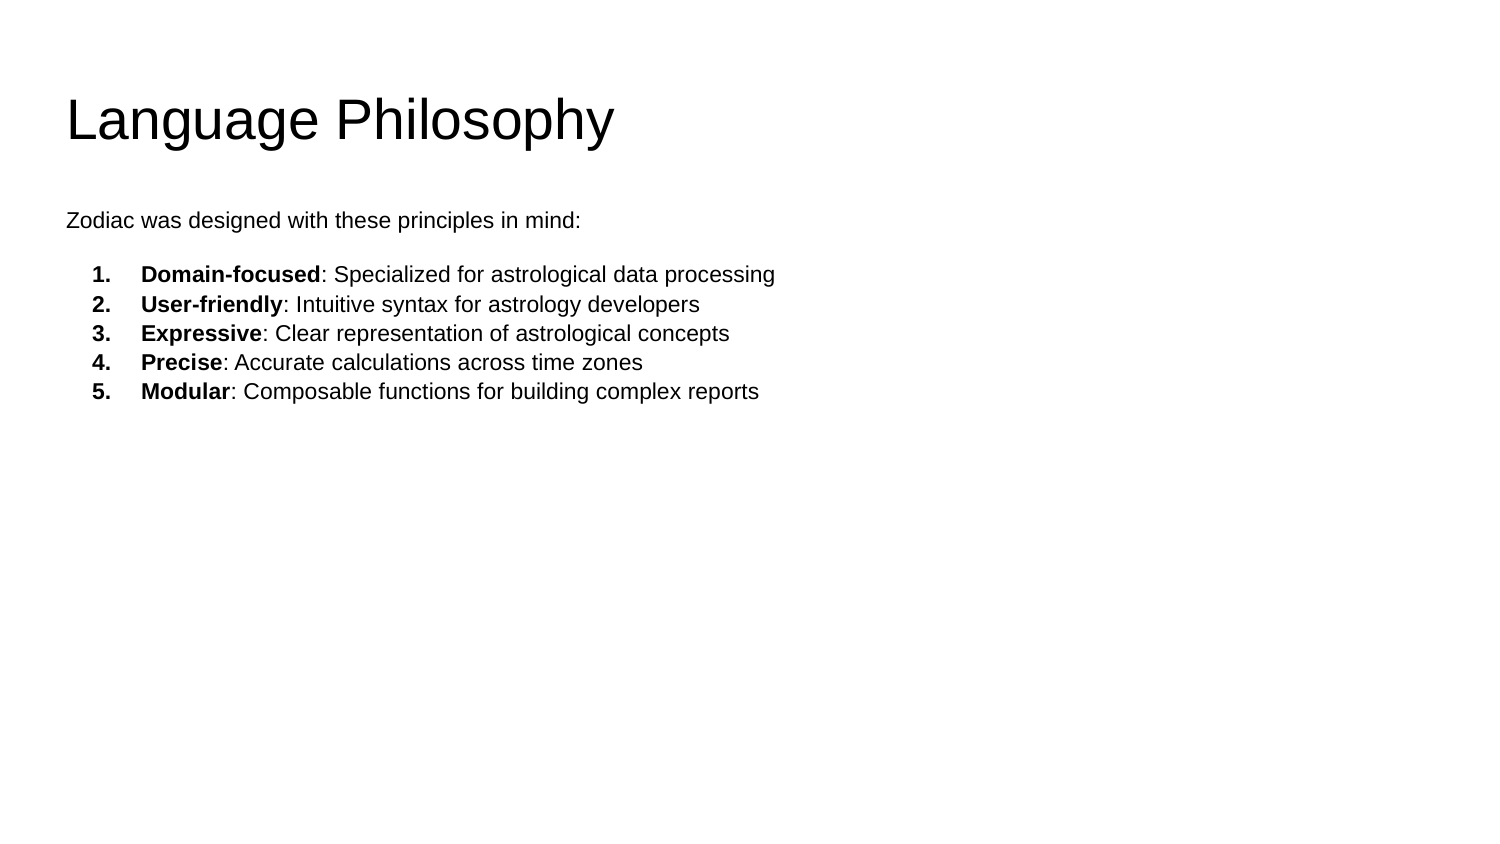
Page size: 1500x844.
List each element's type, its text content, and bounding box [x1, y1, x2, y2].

title Language Philosophy [51, 72, 1449, 167]
list Zodiac was designed with these principles in mind: Domain-focused: Specialized for astrological data processing User-friendly: Intuitive syntax for astrology developers Expressive: Clear representation of astrological concepts Precise: Accurate calculations across time zones Modular: Composable functions for building complex reports [51, 189, 1449, 750]
